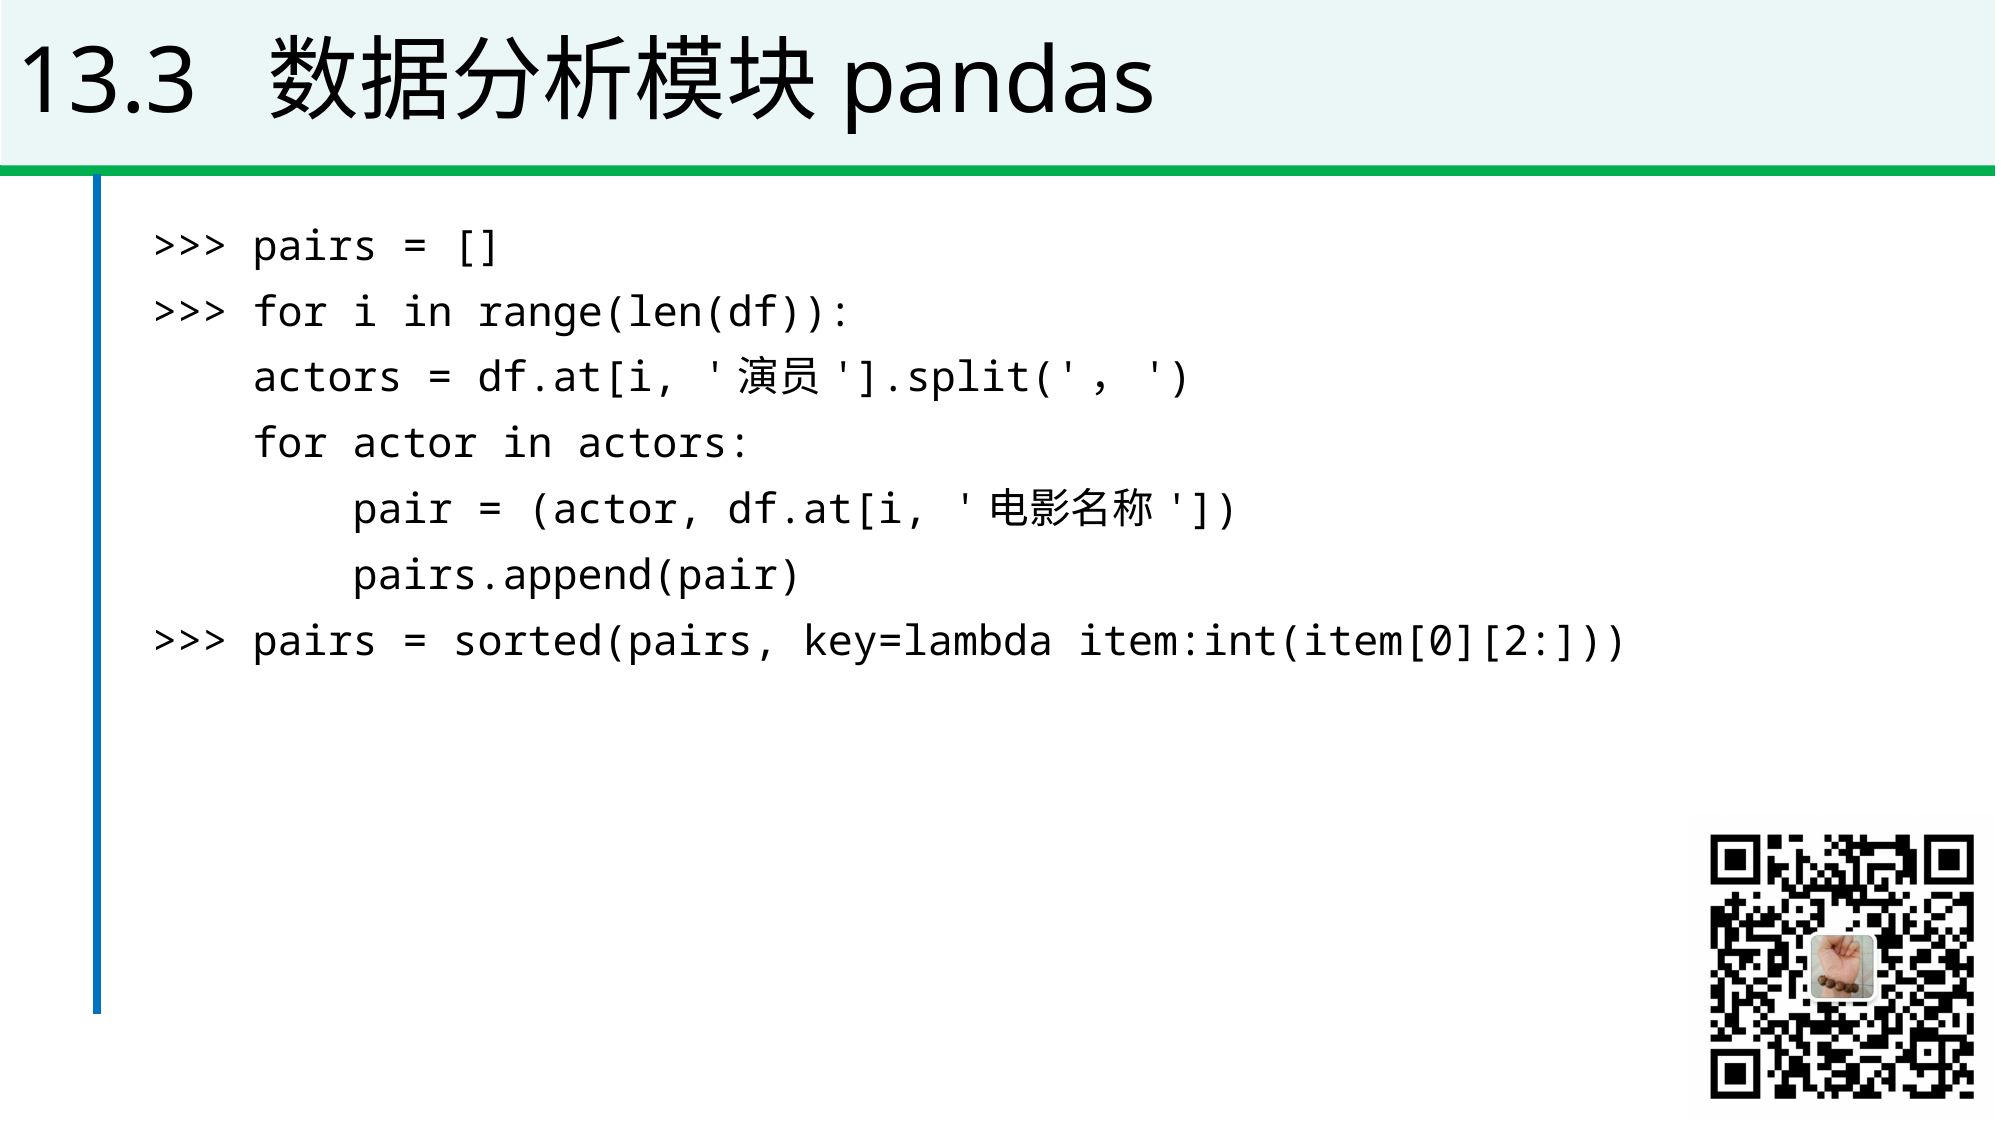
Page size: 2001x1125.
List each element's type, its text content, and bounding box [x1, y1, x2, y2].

picture [1689, 813, 1995, 1120]
list >>> pairs = [] >>> for i in range(len(df)): actors = df.at[i, '演员'].split('，') for actor in actors: pair = (actor, df.at[i, '电影名称']) pairs.append(pair) >>> pairs = sorted(pairs, key=lambda item:int(item[0][2:])) [137, 216, 1863, 978]
title 13.3 数据分析模块pandas [1, 0, 1995, 166]
